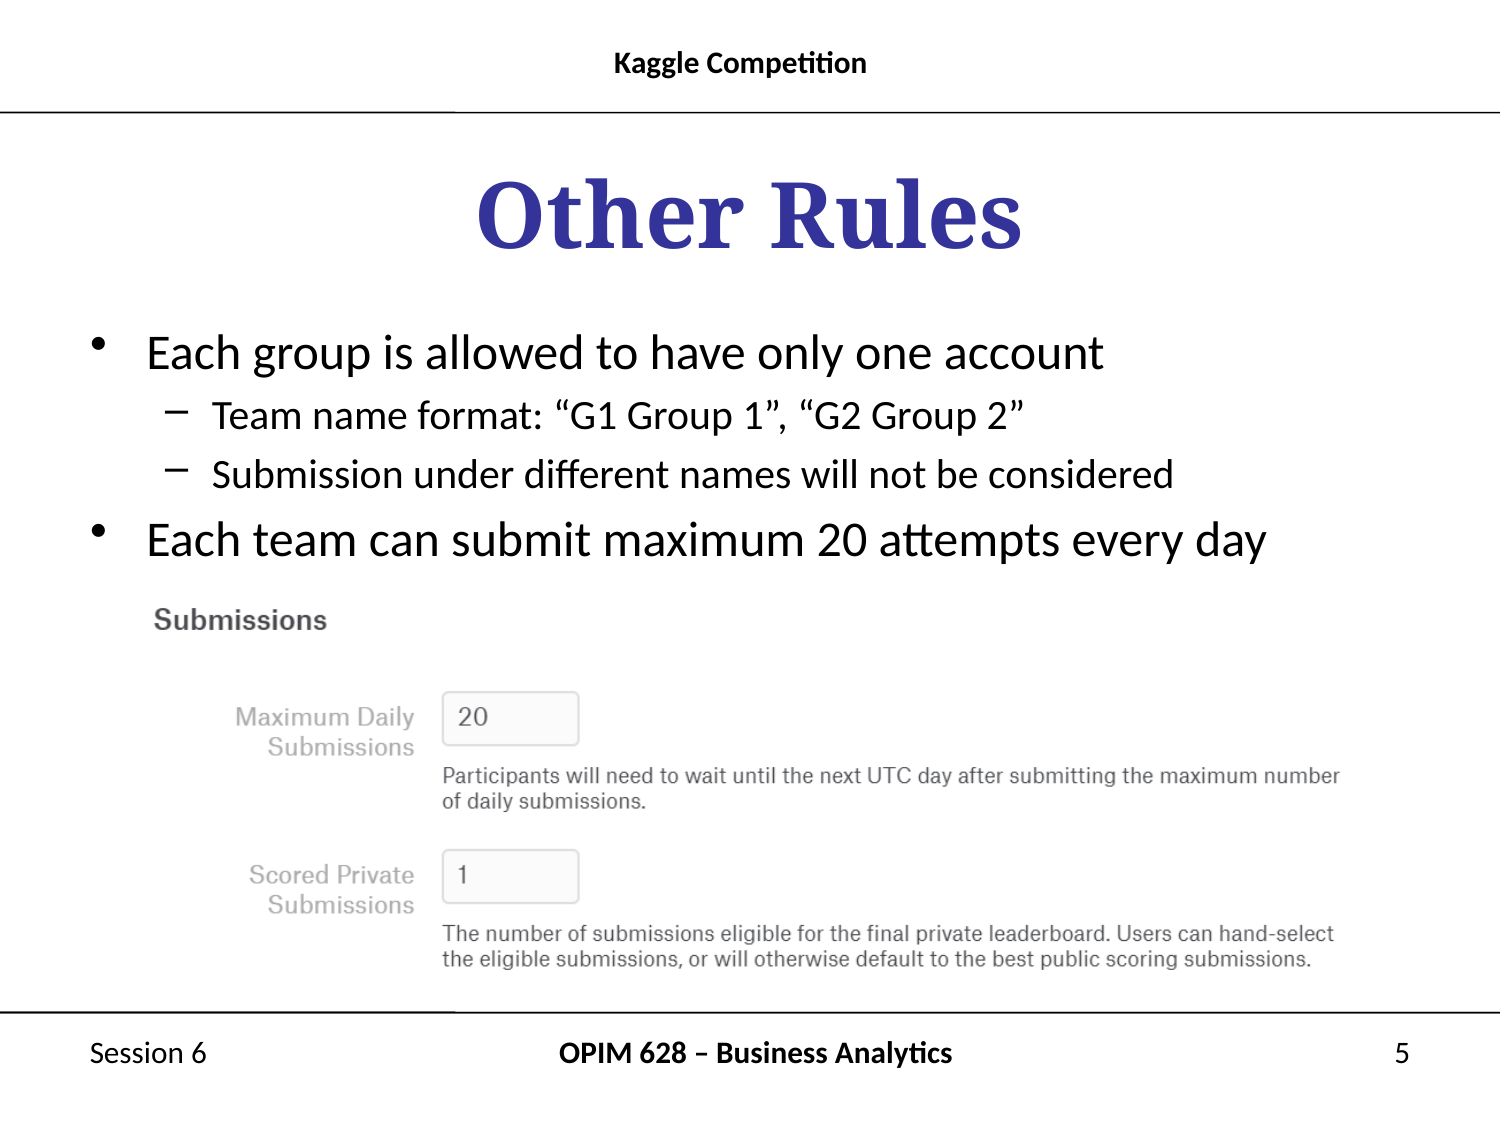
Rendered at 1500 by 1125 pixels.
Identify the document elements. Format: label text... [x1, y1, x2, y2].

list Each group is allowed to have only one account Team name format: “G1 Group 1”, “G2 Group 2” Submission under different names will not be considered Each team can submit maximum 20 attempts every day [75, 312, 1425, 993]
title Other Rules [75, 118, 1425, 307]
picture [137, 592, 1363, 993]
slide_number 5 [1150, 1024, 1425, 1103]
footer OPIM 628 – Business Analytics [362, 1024, 1150, 1103]
slide_number Session 6 [75, 1024, 362, 1103]
